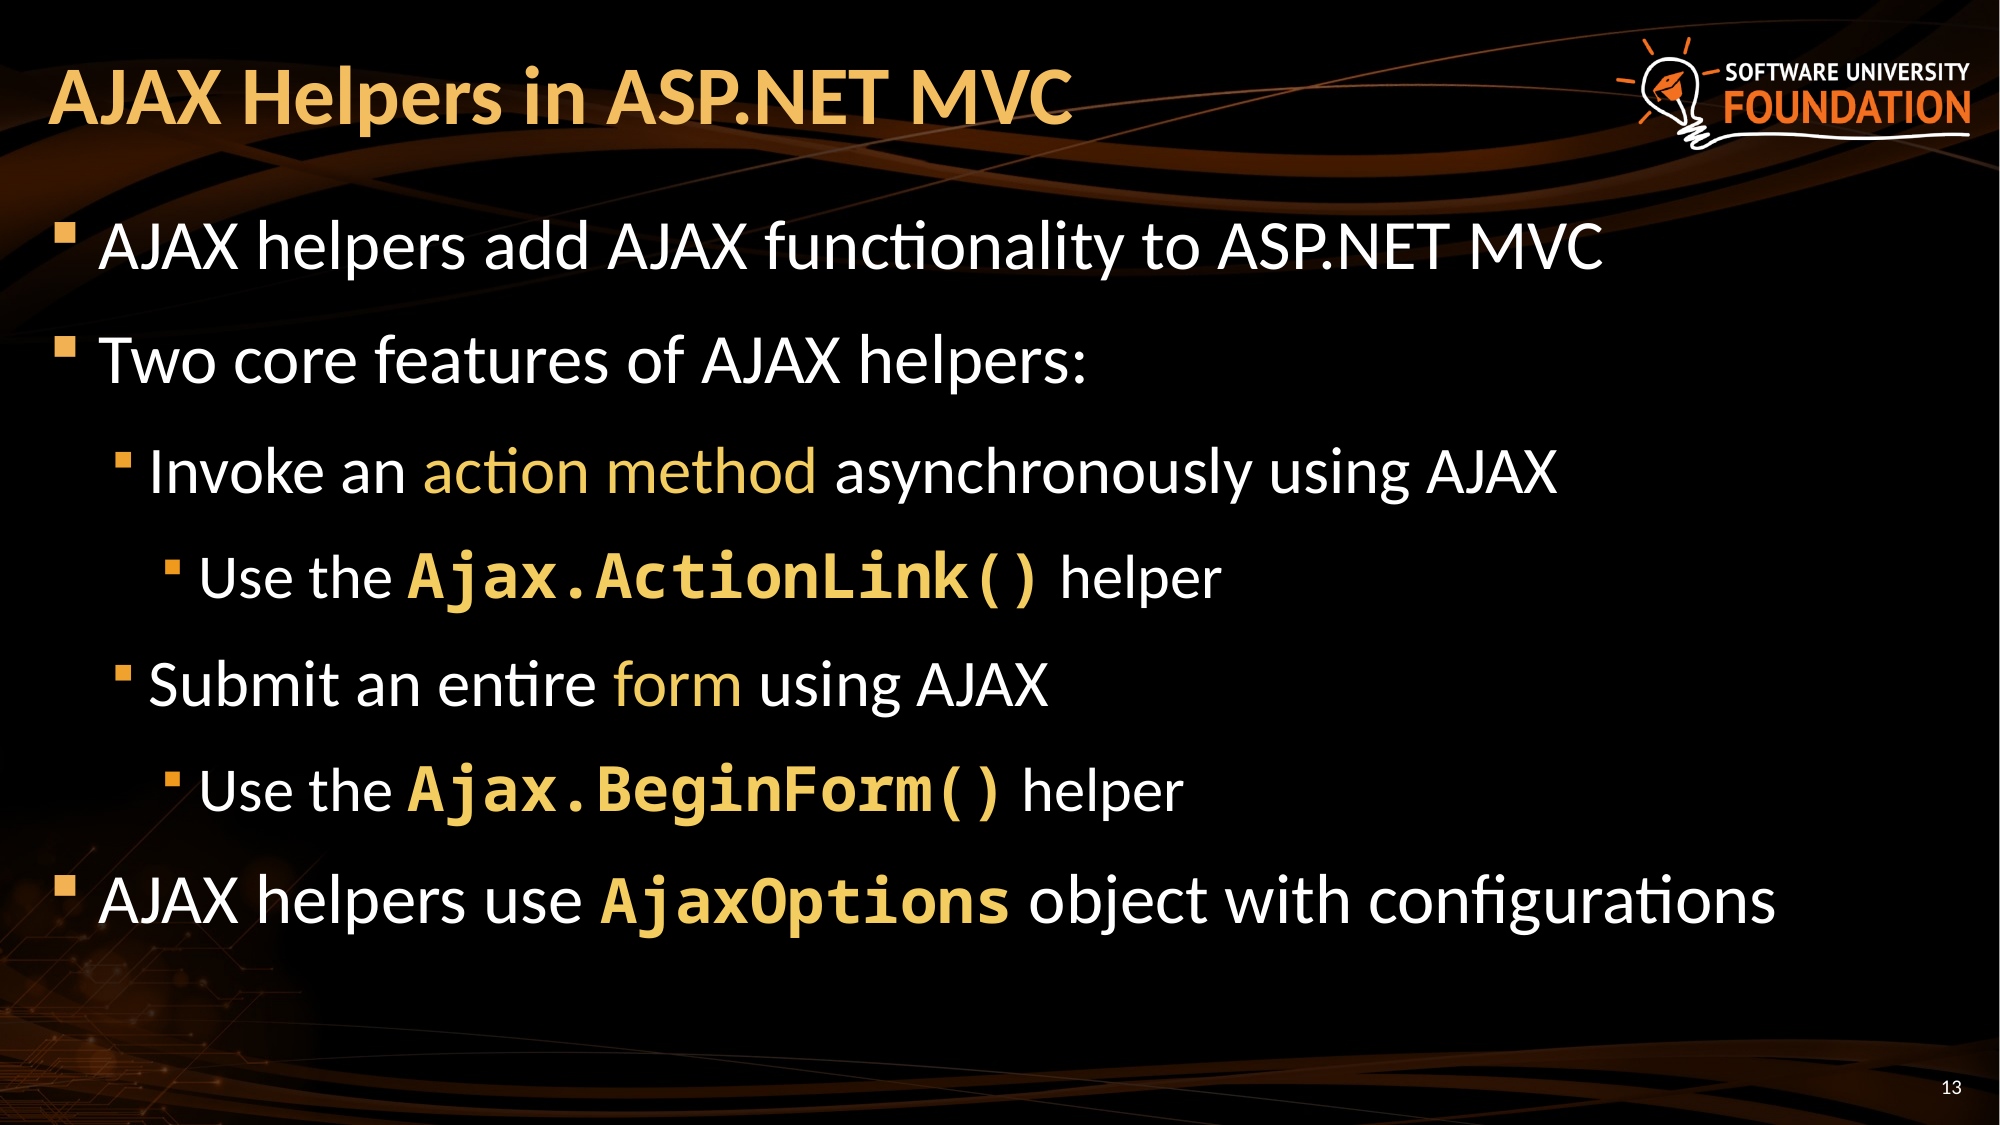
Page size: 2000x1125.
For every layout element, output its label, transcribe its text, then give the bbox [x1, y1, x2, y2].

picture [0, 0, 2000, 1125]
title AJAX Helpers in ASP.NET MVC [30, 6, 1602, 189]
list AJAX helpers add AJAX functionality to ASP.NET MVC Two core features of AJAX helpers: Invoke an action method asynchronously using AJAX Use the Ajax.ActionLink() helper Submit an entire form using AJAX Use the Ajax.BeginForm() helper AJAX helpers use AjaxOptions object with configurations [31, 188, 1968, 1103]
